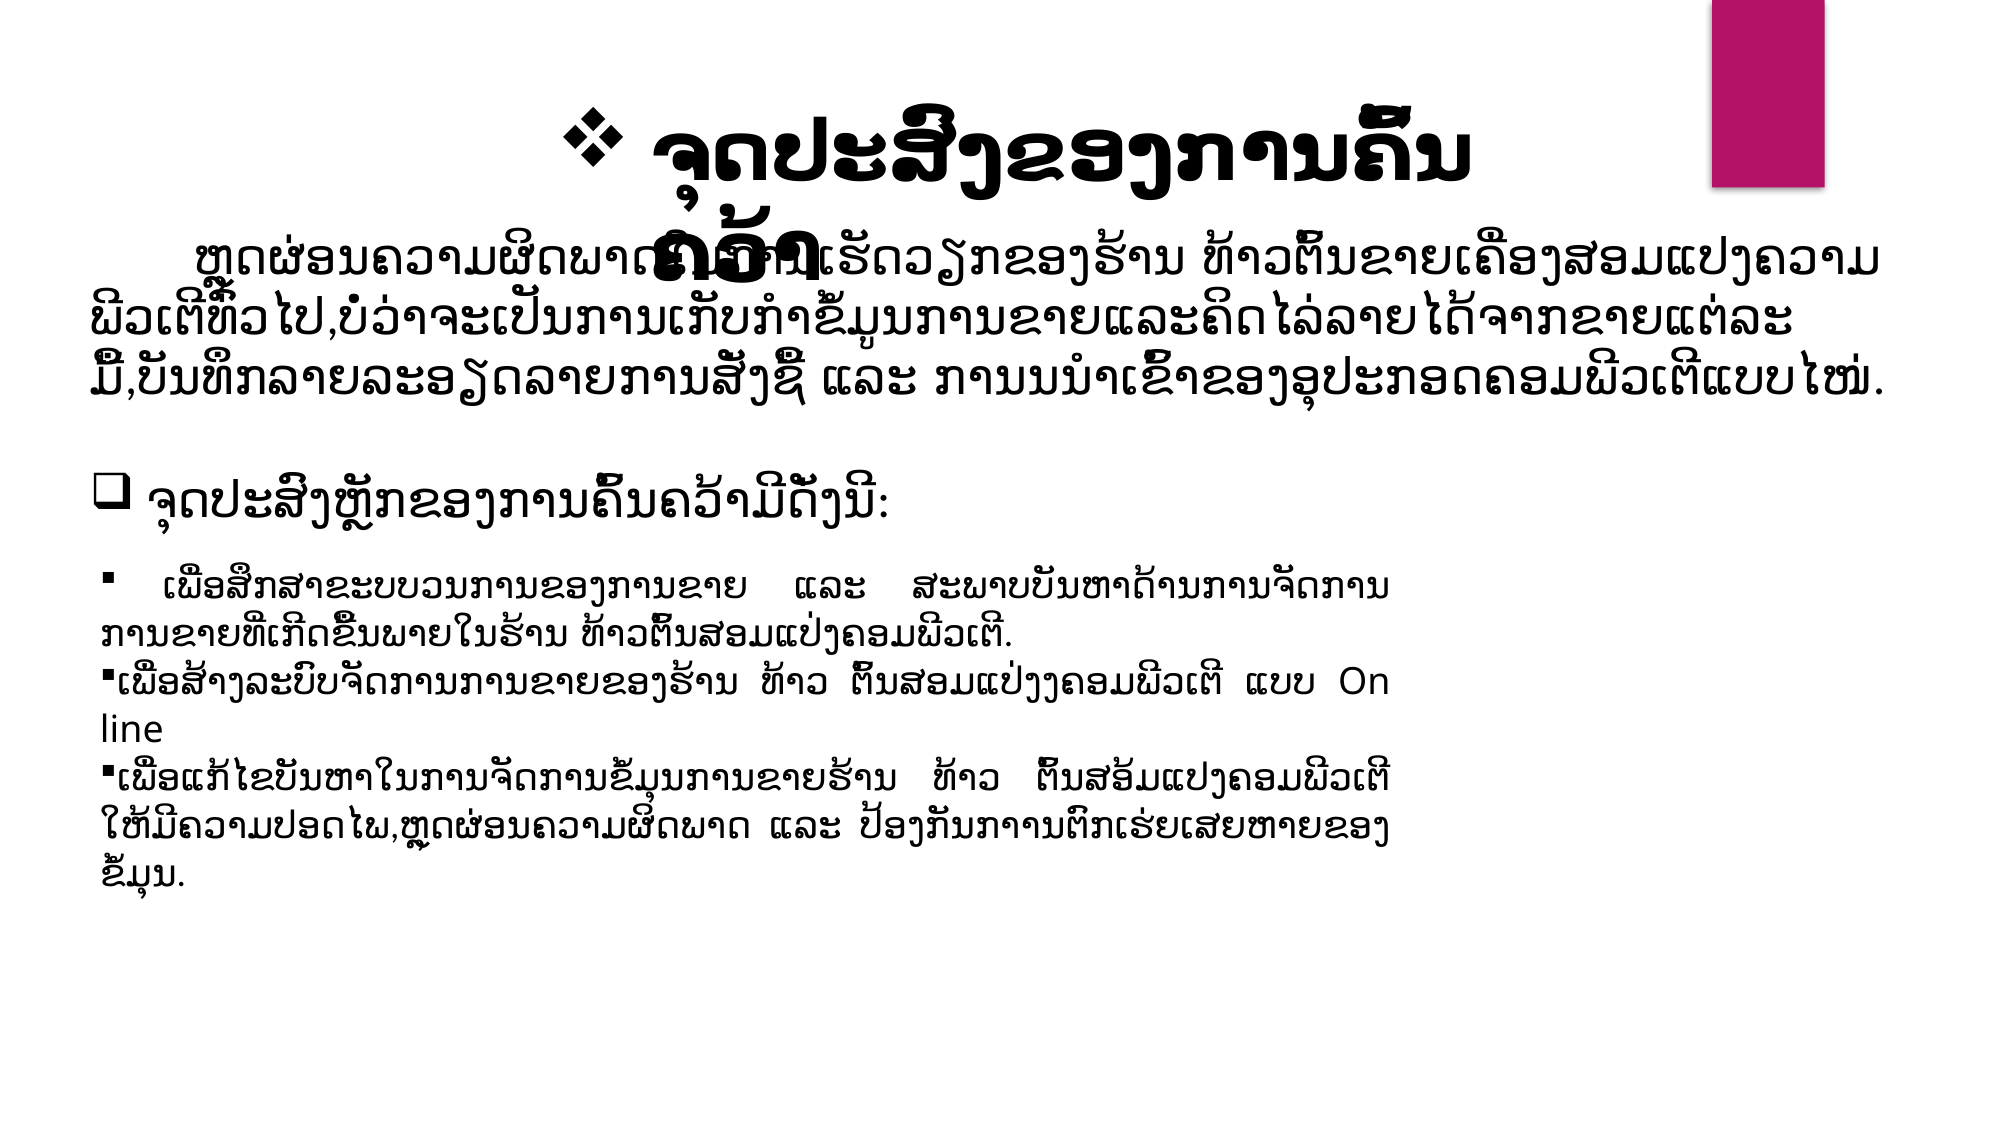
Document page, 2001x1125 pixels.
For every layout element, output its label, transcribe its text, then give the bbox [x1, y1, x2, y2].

text_box ເພື່ອສຶກສາຂະບບວນການຂອງການຂາຍ ແລະ ສະພາບບັນຫາດ້ານການຈັດການ ການຂາຍທີ່ເກີດຂື້ນພາຍໃນຮ້ານ ທ້າວຕົ້ນສອມແປ່ງຄອມພີວເຕີ. ເພື່ອສ້າງລະບົບຈັດການການຂາຍຂອງຮ້ານ ທ້າວ ຕົ້ນສອມແປ່ງງຄອມພີວເຕີ ແບບ On line ເພື່ອແກ້ໄຂບັນຫາໃນການຈັດການຂໍ້ມຸນການຂາຍຮ້ານ ທ້າວ ຕົ້ນສອ້ມແປງຄອມພີວເຕີໃຫ້ມີຄວາມປອດໄພ,ຫຼຸດຜ່ອນຄວາມຜິດພາດ ແລະ ປ້ອງກັນກາານຕົກເຮ່ຍເສຍຫາຍຂອງຂໍ້ມຸນ. [85, 550, 1406, 902]
text_box ຫຼຸດຜ່ອນຄວາມຜິດພາດໃນການເຮັດວຽກຂອງຮ້ານ ທ້າວຕົ້ນຂາຍເຄື່ອງສອມແປງຄວາມພີວເຕີທົ່ວໄປ,ບໍ່ວ່າຈະເປັນການເກັບກຳຂໍ້ມູນການຂາຍແລະຄິດໄລ່ລາຍໄດ້ຈາກຂາຍແຕ່ລະມື້,ບັນທຶກລາຍລະອຽດລາຍການສັ່ງຊື້ ແລະ ການນນຳເຂົ້າຂອງອຸປະກອດຄອມພີວເຕີແບບໄໜ່. [75, 216, 1953, 412]
text_box ຈຸດປະສົງຂອງການຄົ້ນຄວ້າ [542, 89, 1542, 216]
text_box ຈຸດປະສົງຫຼັກຂອງການຄົ້ນຄວ້າມີດັ່ງນີ: [75, 460, 1075, 535]
